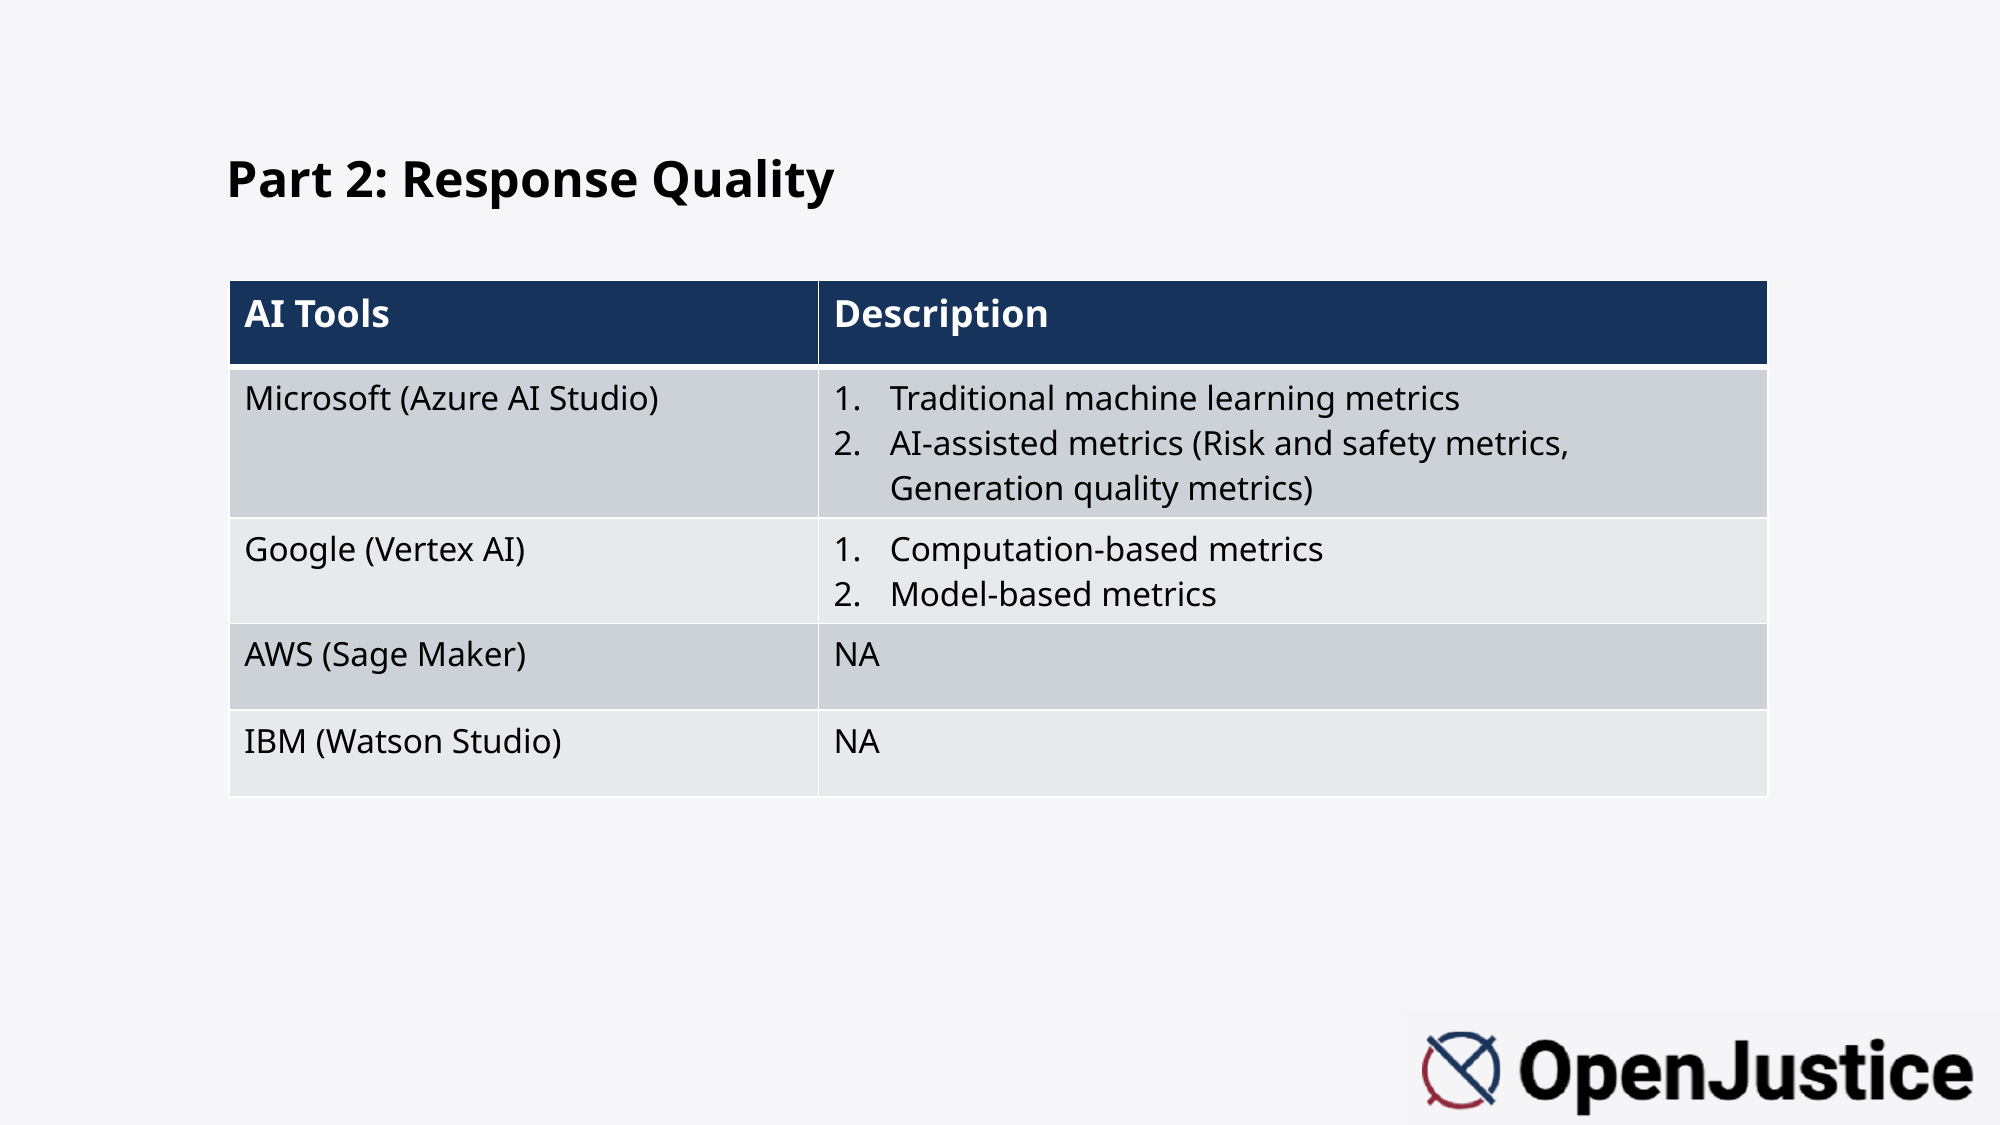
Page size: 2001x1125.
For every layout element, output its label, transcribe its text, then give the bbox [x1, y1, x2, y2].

table_cell Computation-based metrics Model-based metrics [819, 519, 1767, 623]
table_cell Google (Vertex AI) [230, 519, 818, 623]
picture [1402, 1011, 2000, 1125]
table_cell IBM (Watson Studio) [230, 711, 818, 796]
table_header AI Tools [230, 281, 818, 364]
table_cell Traditional machine learning metrics AI-assisted metrics (Risk and safety metrics, Generation quality metrics) [819, 370, 1767, 517]
table_cell Microsoft (Azure AI Studio) [230, 370, 818, 517]
table_cell NA [819, 624, 1767, 709]
text_box Part 2: Response Quality [211, 147, 1065, 243]
table_header Description [819, 281, 1767, 364]
table_cell NA [819, 711, 1767, 796]
table_cell AWS (Sage Maker) [230, 624, 818, 709]
